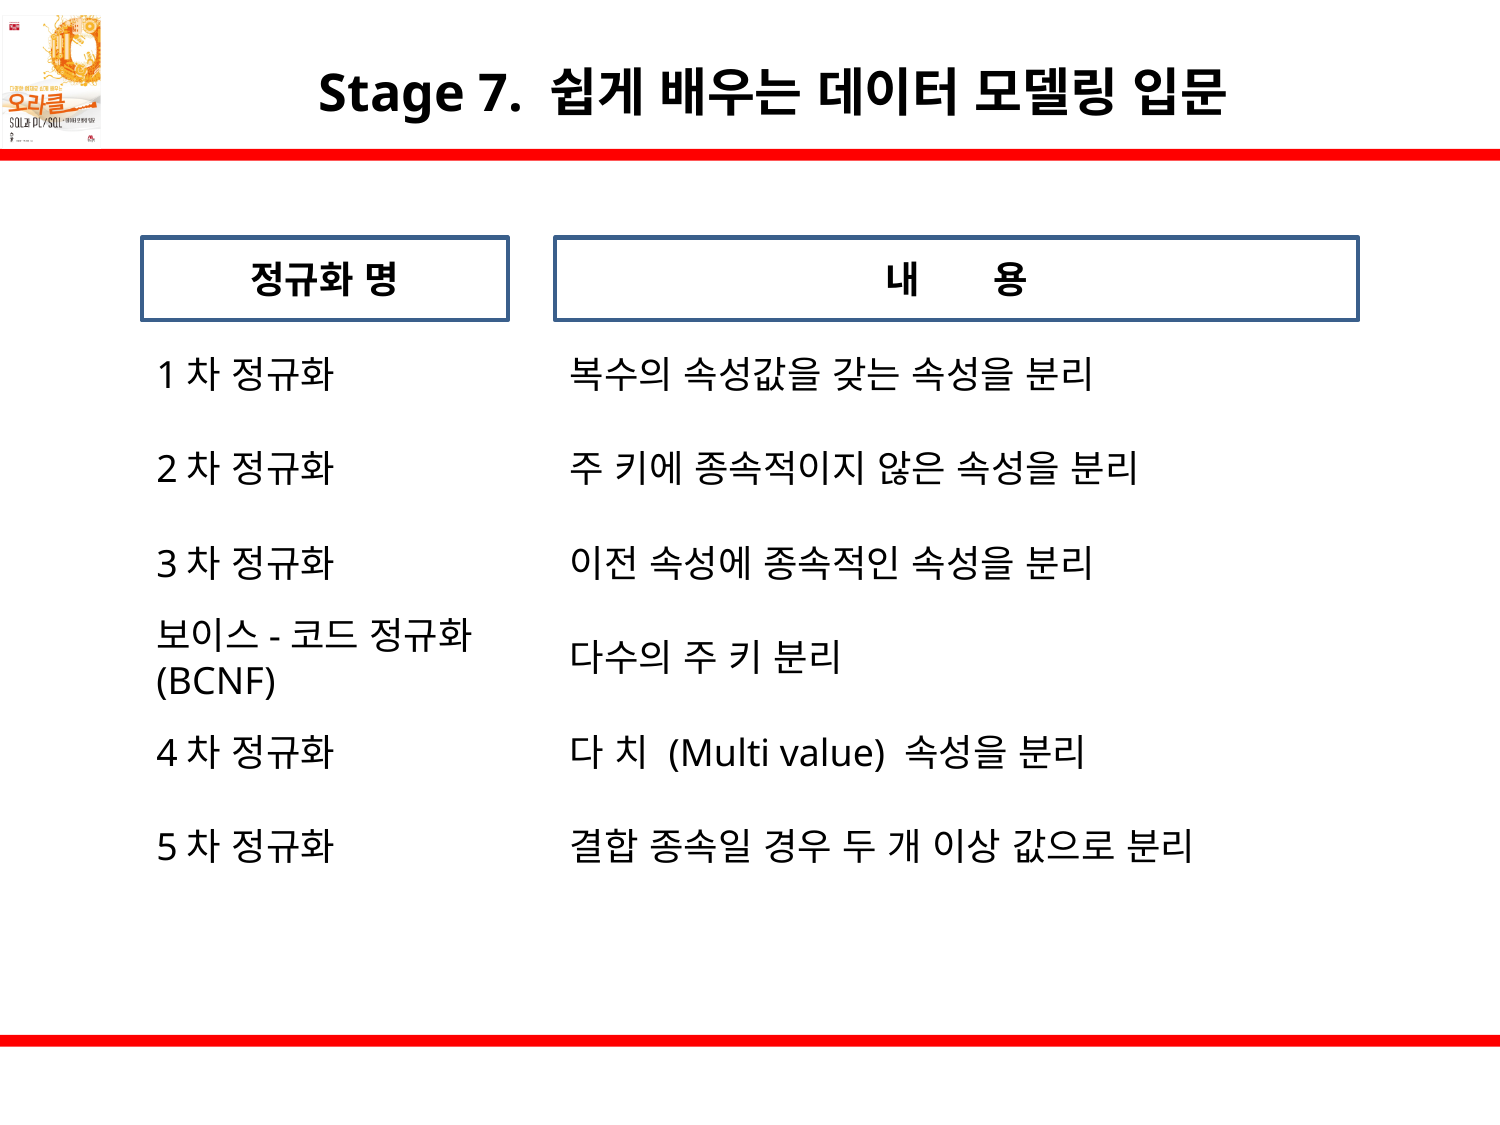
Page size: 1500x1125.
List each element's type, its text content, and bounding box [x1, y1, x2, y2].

text_box 이전 속성에 종속적인 속성을 분리 [553, 519, 1360, 606]
text_box 3차 정규화 [140, 519, 510, 606]
text_box 정규화 명 [140, 235, 510, 322]
text_box 5차 정규화 [140, 802, 510, 889]
text_box 복수의 속성값을 갖는 속성을 분리 [553, 330, 1360, 417]
text_box 다 치 (Multi value) 속성을 분리 [553, 708, 1360, 795]
text_box 1차 정규화 [140, 330, 510, 417]
picture [1, 14, 101, 150]
text_box [0, 147, 1500, 163]
text_box 내 용 [553, 235, 1360, 322]
text_box 결합 종속일 경우 두 개 이상 값으로 분리 [553, 802, 1360, 889]
text_box 보이스-코드 정규화 (BCNF) [140, 613, 510, 700]
text_box [0, 1033, 1500, 1049]
text_box Stage 7. 쉽게 배우는 데이터 모델링 입문 [204, 0, 1343, 151]
text_box 다수의 주 키 분리 [553, 613, 1360, 700]
text_box 2차 정규화 [140, 425, 510, 511]
text_box 주 키에 종속적이지 않은 속성을 분리 [553, 425, 1360, 511]
text_box 4차 정규화 [140, 708, 510, 795]
